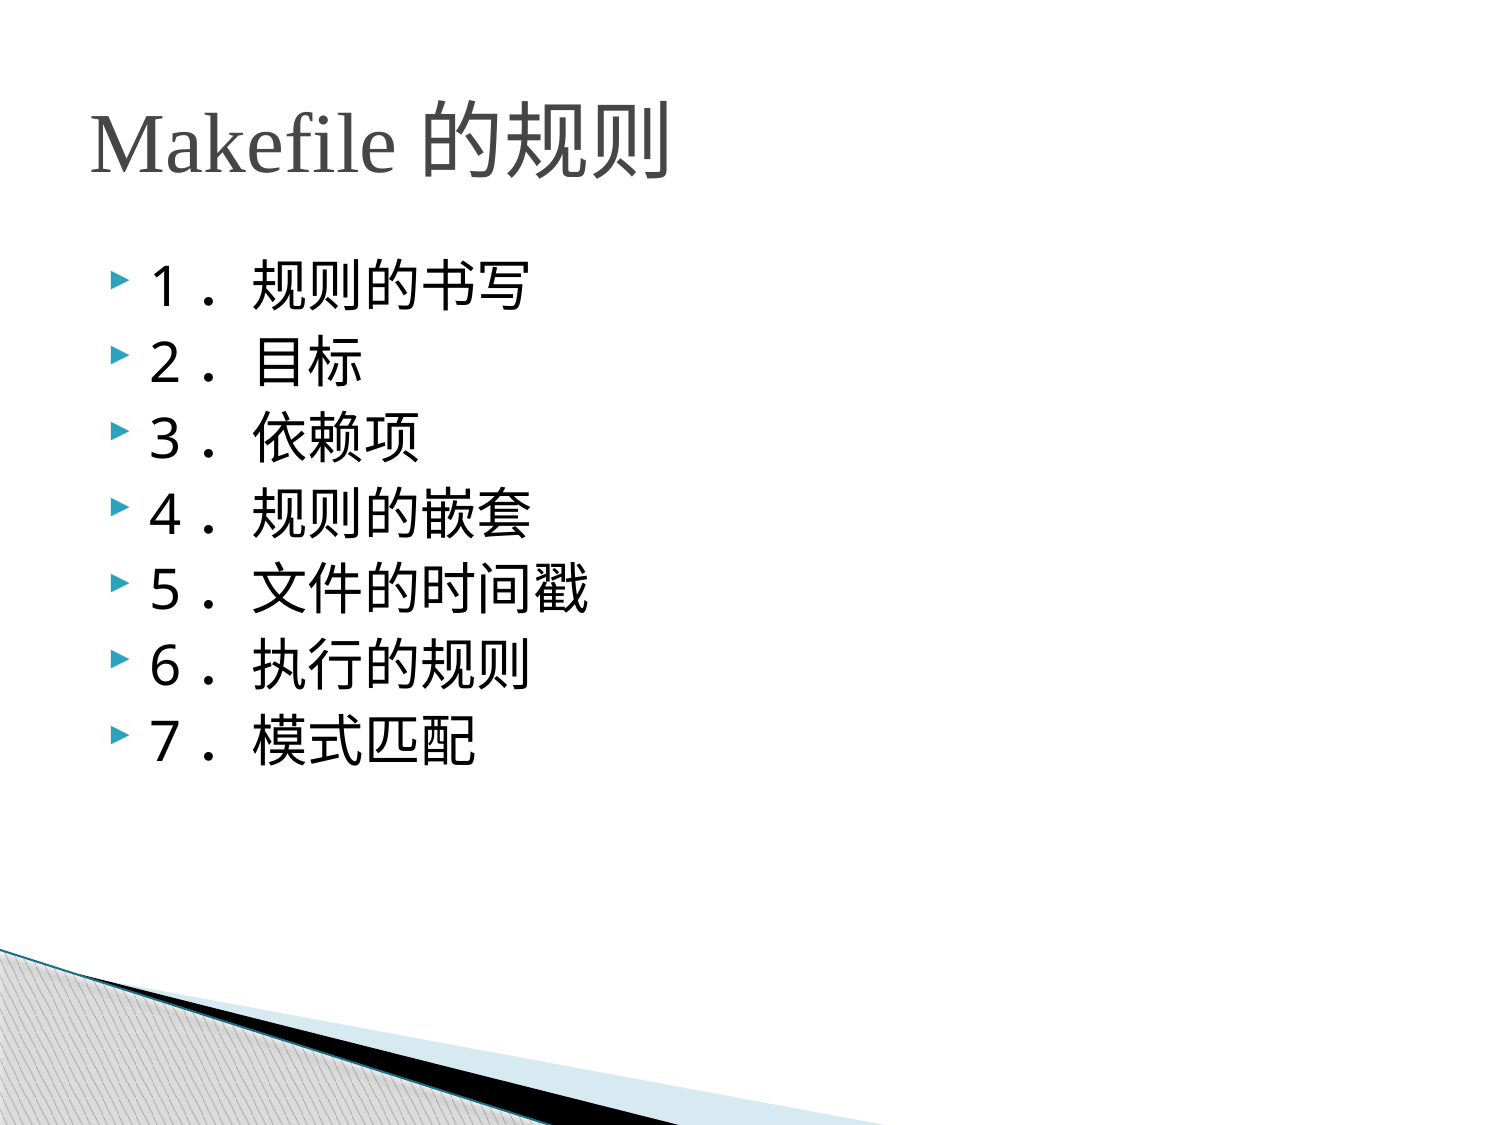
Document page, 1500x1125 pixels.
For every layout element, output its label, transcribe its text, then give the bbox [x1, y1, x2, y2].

title Makefile的规则 [75, 45, 1425, 233]
list 1．规则的书写 2．目标 3．依赖项 4．规则的嵌套 5．文件的时间戳 6．执行的规则 7．模式匹配 [75, 243, 1425, 986]
